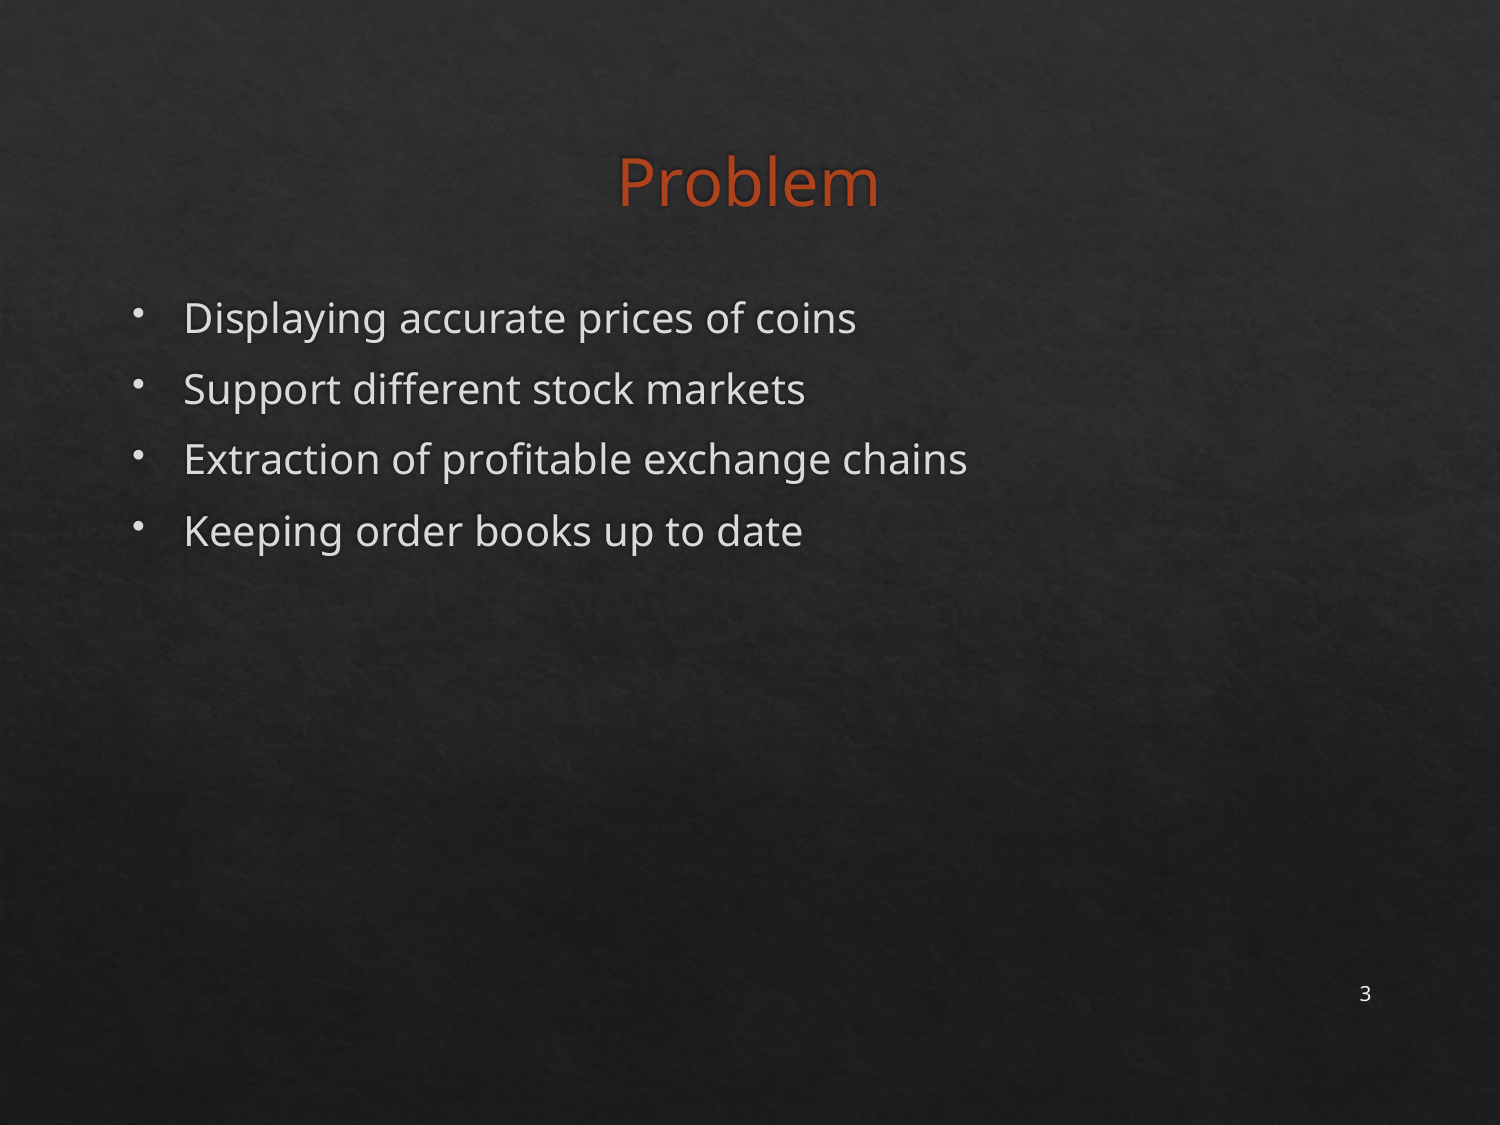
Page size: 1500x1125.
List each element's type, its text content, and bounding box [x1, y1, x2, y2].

title Problem [112, 99, 1387, 260]
slide_number 3 [1293, 965, 1387, 1025]
list Displaying accurate prices of coins Support different stock markets Extraction of profitable exchange chains Keeping order books up to date [112, 284, 1387, 950]
